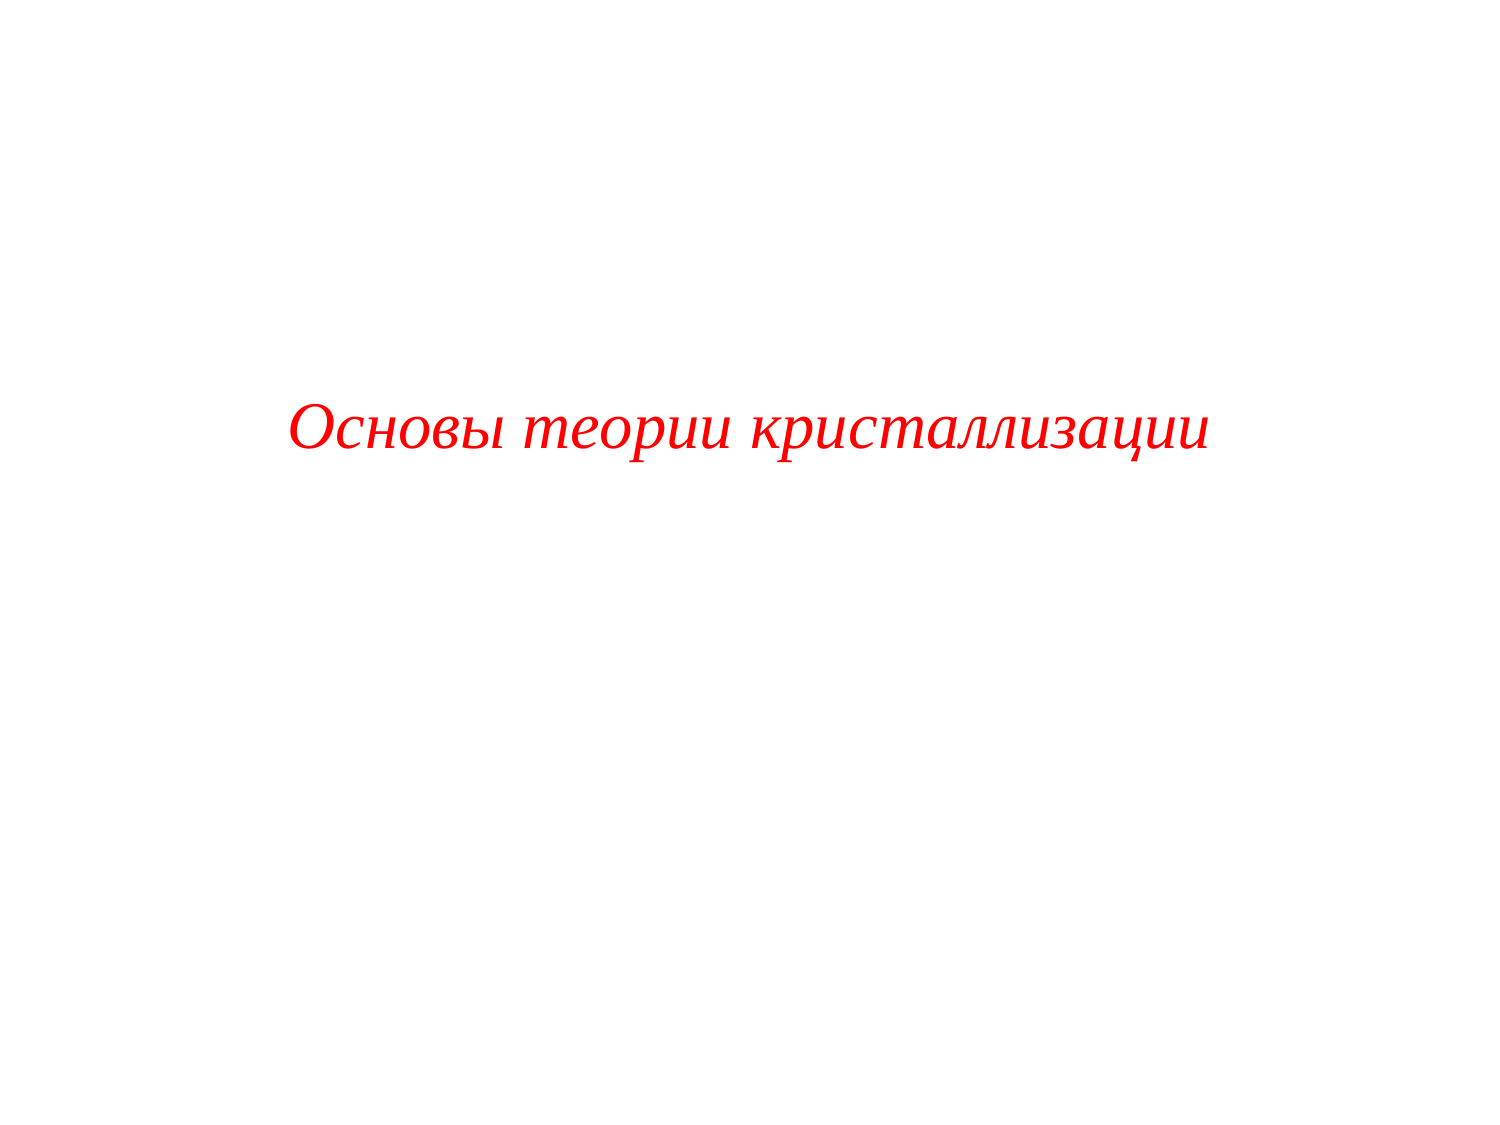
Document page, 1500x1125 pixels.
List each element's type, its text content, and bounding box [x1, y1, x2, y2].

text_box Основы теории кристаллизации [29, 374, 1471, 470]
